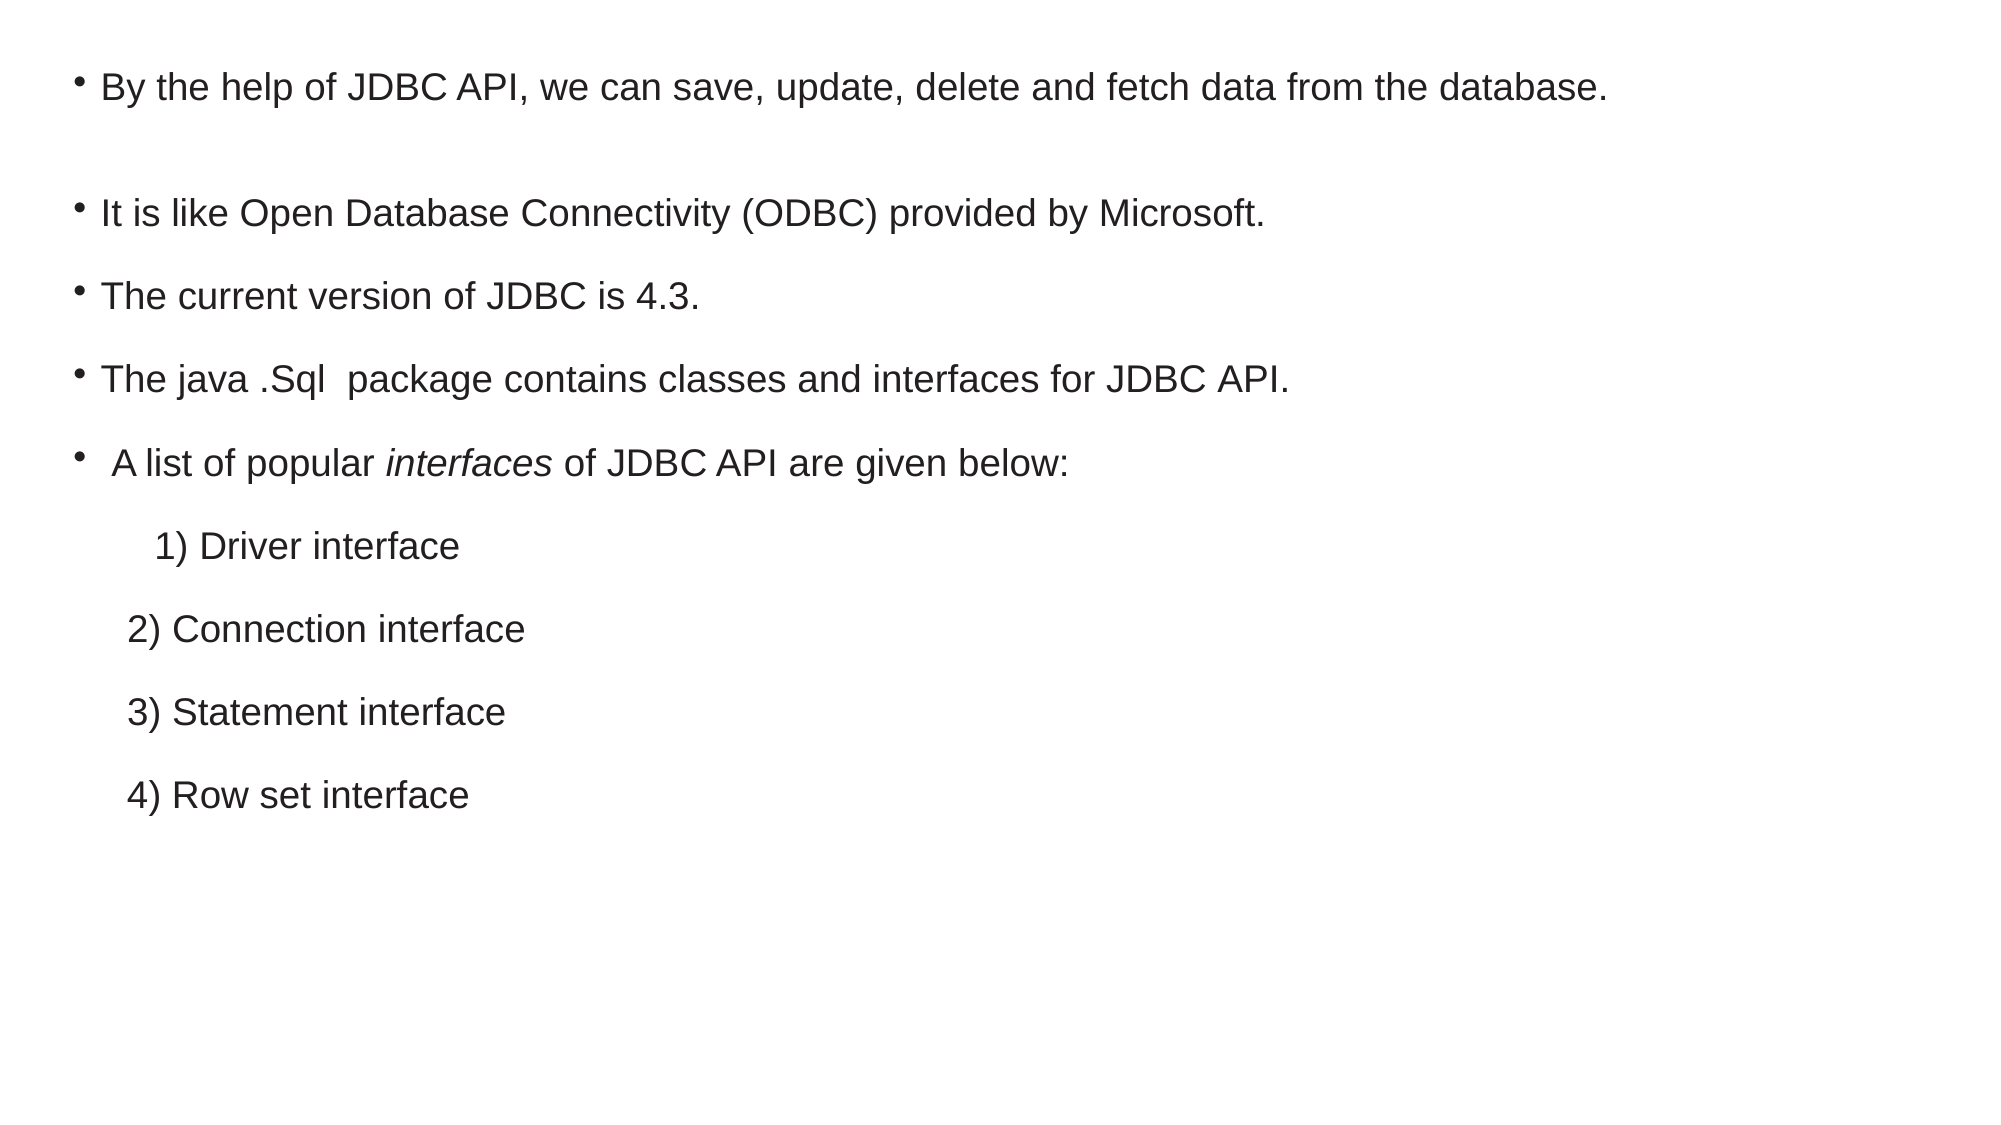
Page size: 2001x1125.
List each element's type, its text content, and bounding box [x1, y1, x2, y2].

title By the help of JDBC API, we can save, update, delete and fetch data from the database. It is like Open Database Connectivity (ODBC) provided by Microsoft.​ The current version of JDBC is 4.3.​ The java .Sql package contains classes and interfaces for JDBC API. ​ A list of popular interfaces of JDBC API are given below:​ 1) Driver interface​ 2) Connection interface​ 3) Statement interface​ ​ 4) Row set interface ​ ​ [58, 60, 1940, 1082]
